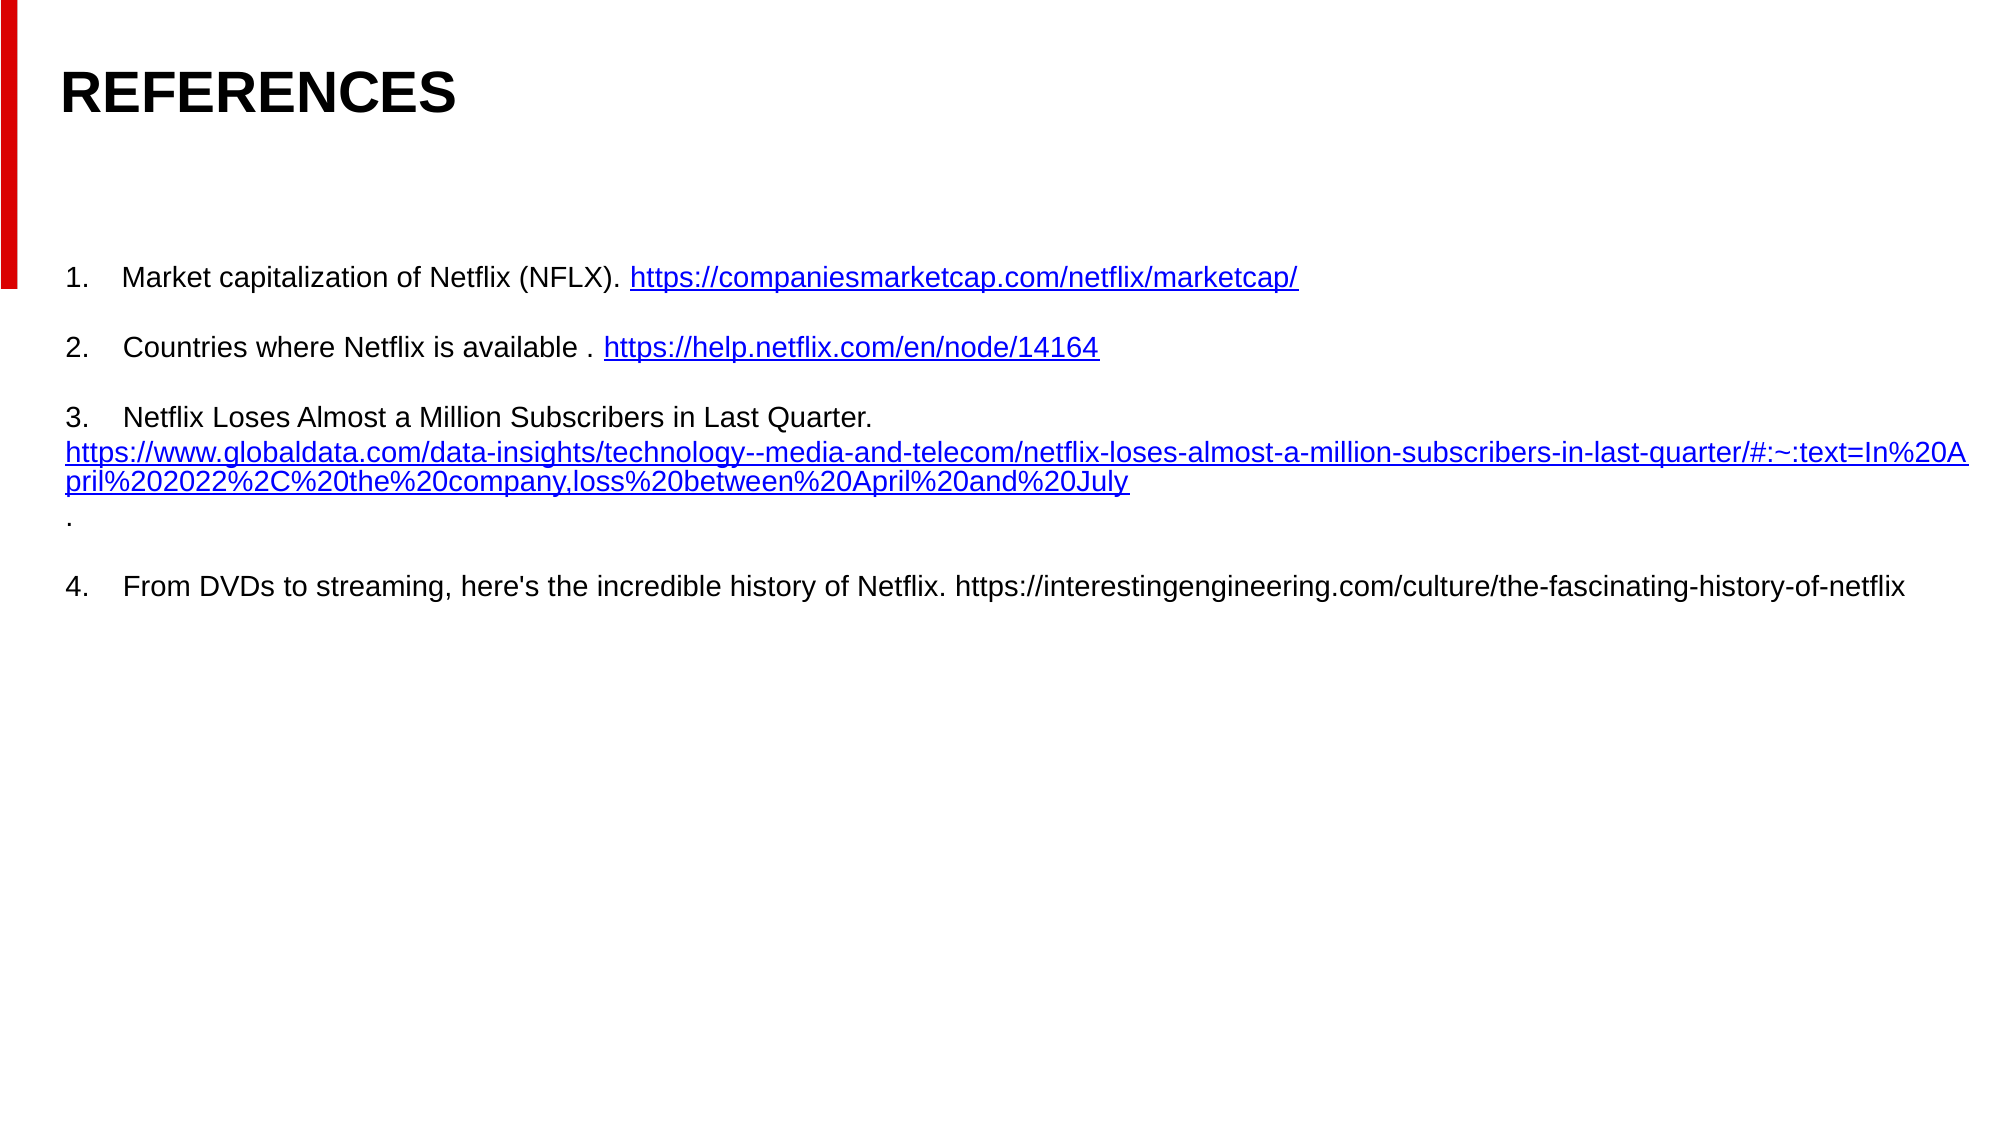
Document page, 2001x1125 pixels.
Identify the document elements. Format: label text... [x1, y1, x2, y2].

picture [0, 0, 18, 290]
text_box Market capitalization of Netflix (NFLX). https://companiesmarketcap.com/netflix/marketcap/ 2. Countries where Netflix is available . https://help.netflix.com/en/node/14164 3. Netflix Loses Almost a Million Subscribers in Last Quarter. https://www.globaldata.com/data-insights/technology--media-and-telecom/netflix-loses-almost-a-million-subscribers-in-last-quarter/#:~:text=In%20April%202022%2C%20the%20company,loss%20between%20April%20and%20July. 4. From DVDs to streaming, here's the incredible history of Netflix. https://interestingengineering.com/culture/the-fascinating-history-of-netflix [50, 251, 2000, 581]
text_box REFERENCES [45, 46, 473, 132]
